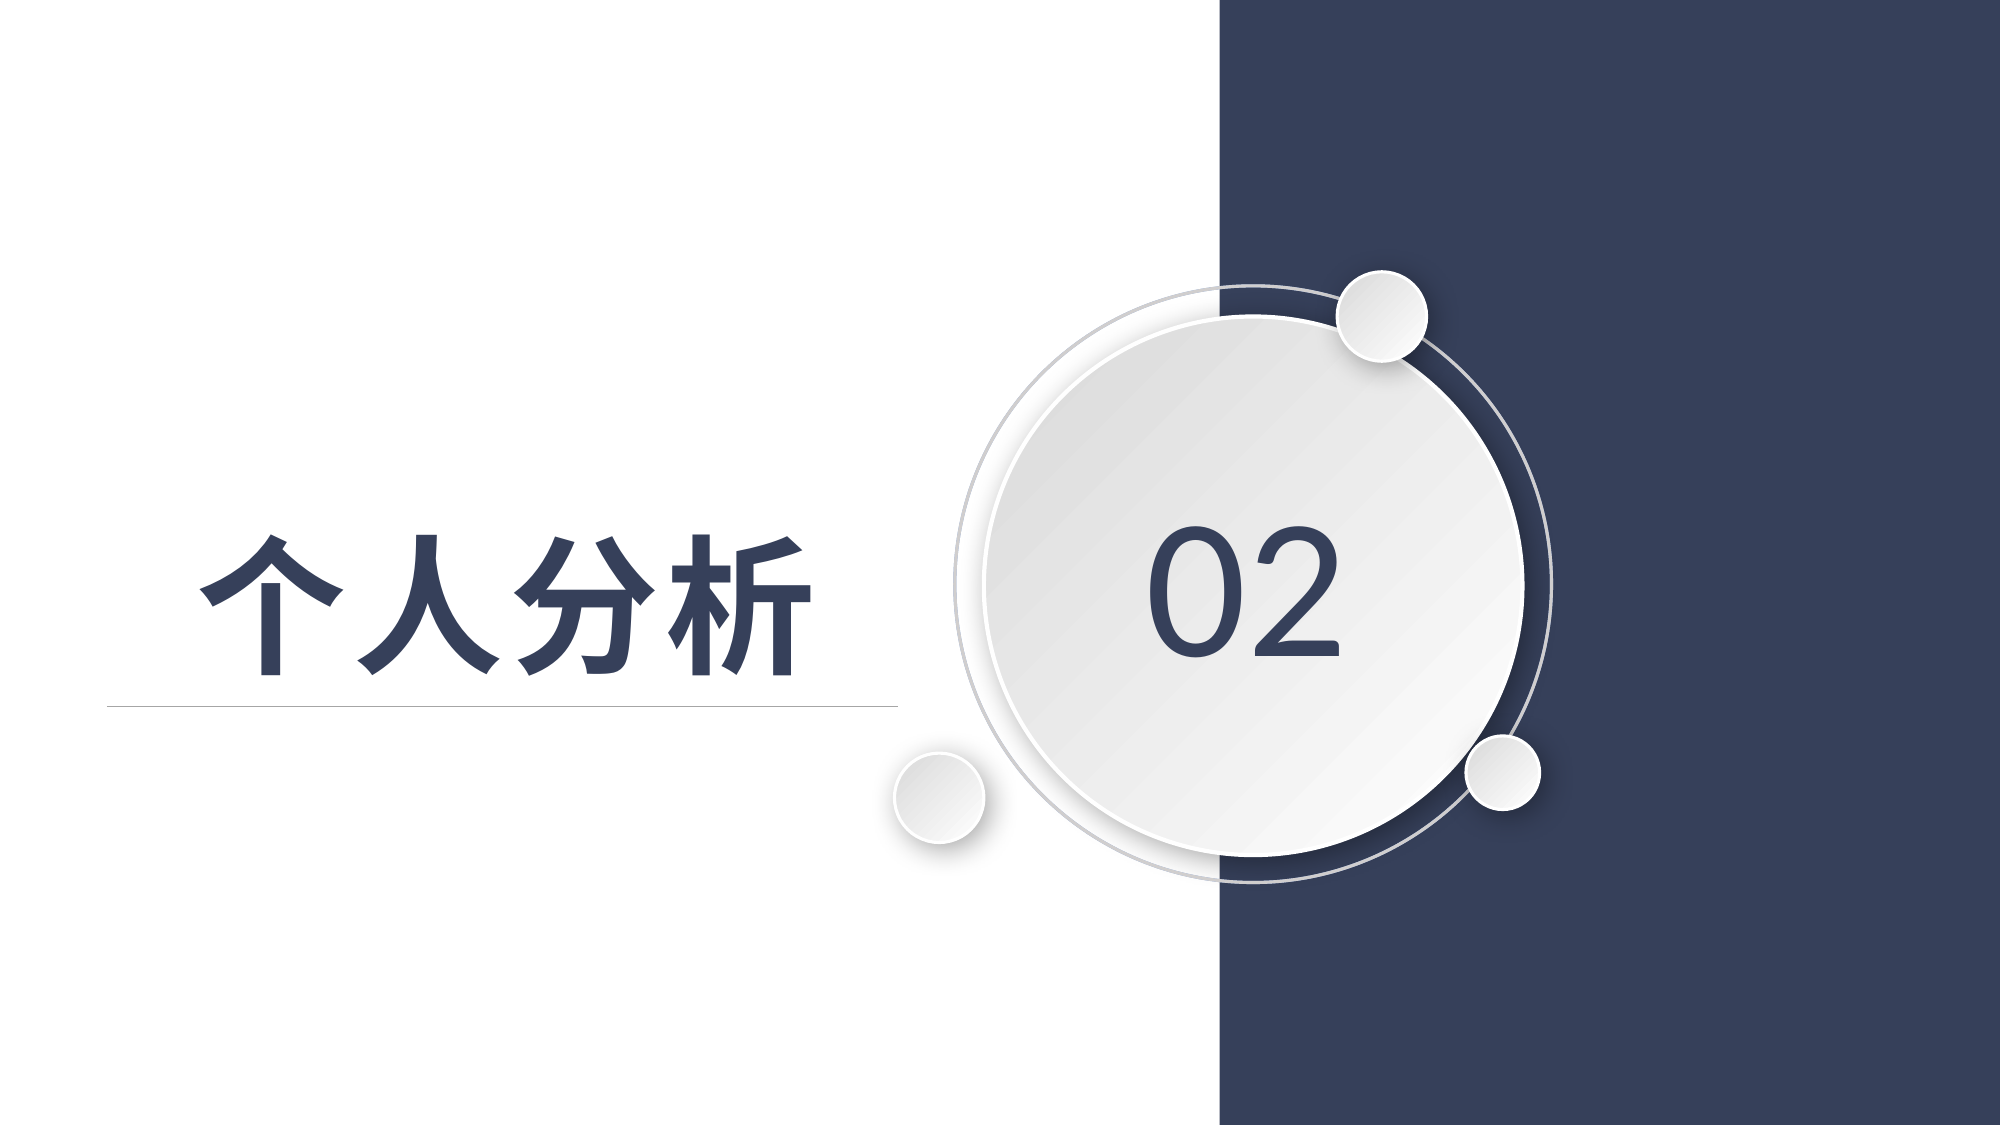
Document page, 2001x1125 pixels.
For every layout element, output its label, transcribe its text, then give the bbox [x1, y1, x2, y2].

text_box [893, 752, 985, 844]
text_box [1464, 734, 1541, 811]
text_box [953, 284, 1553, 884]
text_box 02 [1063, 449, 1415, 705]
text_box [1336, 270, 1428, 363]
text_box 个人分析 [182, 504, 831, 700]
text_box [1219, 0, 2000, 1125]
